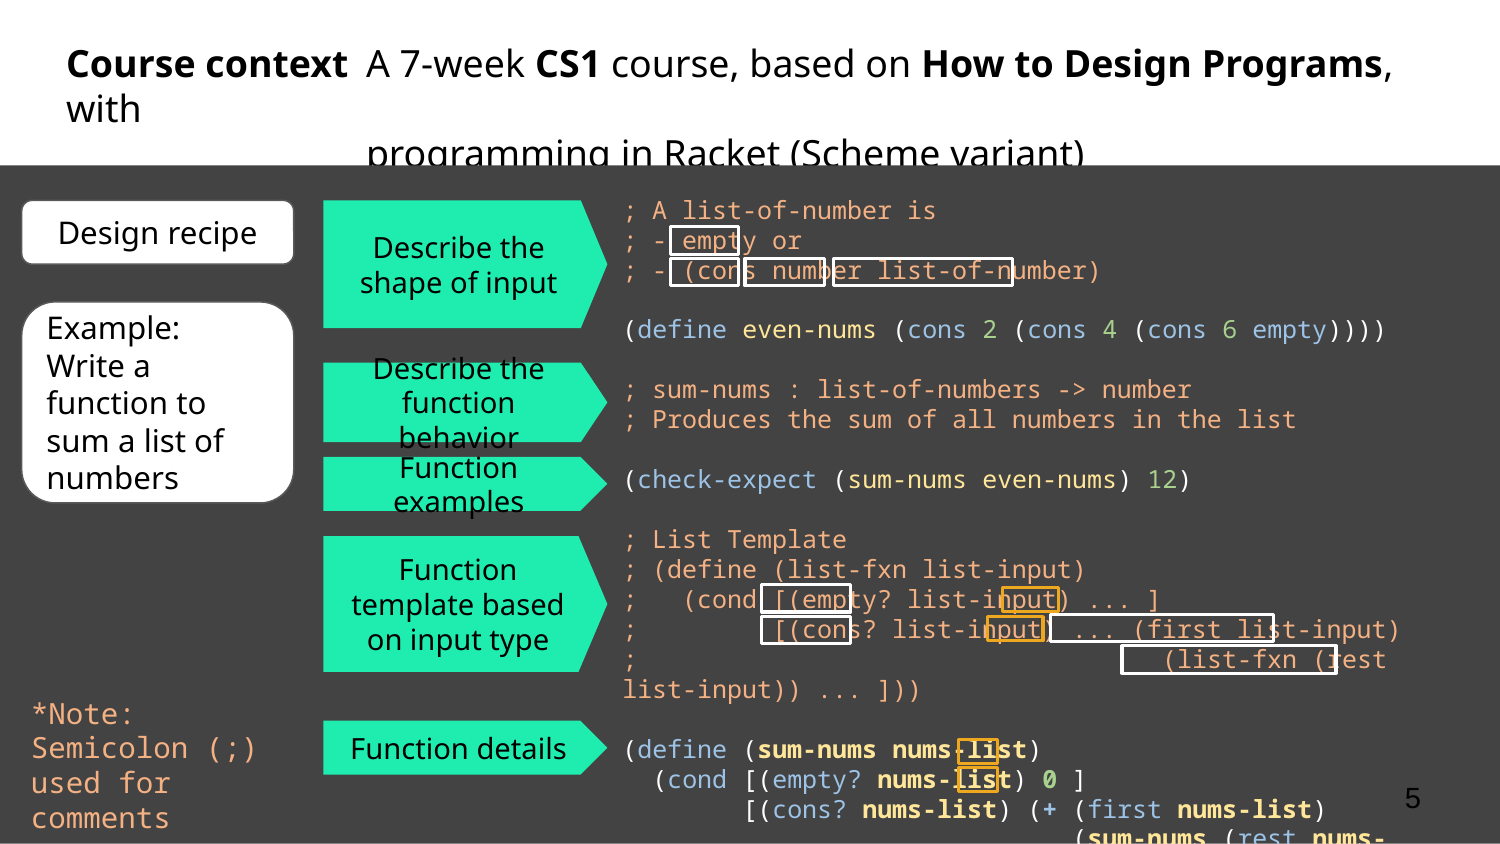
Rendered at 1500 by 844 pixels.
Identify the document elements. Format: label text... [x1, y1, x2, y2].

text_box [670, 226, 739, 255]
slide_number 5 [1389, 764, 1480, 830]
text_box [958, 767, 998, 792]
text_box [745, 258, 825, 286]
text_box Describe the function behavior [323, 362, 608, 443]
text_box [1002, 587, 1059, 612]
text_box [1122, 645, 1337, 674]
text_box Function template based on input type [323, 536, 608, 672]
list Course context A 7-week CS1 course, based on How to Design Programs, with programming in Racket (Scheme variant) [51, 24, 1438, 153]
text_box Function examples [323, 456, 608, 511]
text_box [0, 165, 1500, 844]
text_box [833, 258, 1013, 286]
text_box Example: Write a function to sum a list of numbers [21, 301, 294, 503]
text_box [987, 616, 1044, 641]
text_box [958, 739, 998, 764]
text_box [670, 258, 739, 286]
text_box ; A list-of-number is ; - empty or ; - (cons number list-of-number) (define even-nums (cons 2 (cons 4 (cons 6 empty)))) ; sum-nums : list-of-numbers -> number ; Produces the sum of all numbers in the list (check-expect (sum-nums even-nums) 12) ; List Template ; (define (list-fxn list-input) ; (cond [(empty? list-input) ... ] ; [(cons? list-input) ... (first list-input) ; (list-fxn (rest list-input)) ... ])) (define (sum-nums nums-list) (cond [(empty? nums-list) 0 ] [(cons? nums-list) (+ (first nums-list) (sum-nums (rest nums-list)))])) [607, 179, 1484, 830]
text_box Describe the shape of input [323, 200, 608, 329]
text_box Function details [323, 720, 608, 775]
text_box [761, 616, 851, 644]
text_box [1050, 614, 1274, 642]
text_box Design recipe [21, 200, 294, 265]
text_box *Note: Semicolon (;) used for comments [15, 679, 300, 816]
text_box [761, 584, 851, 612]
